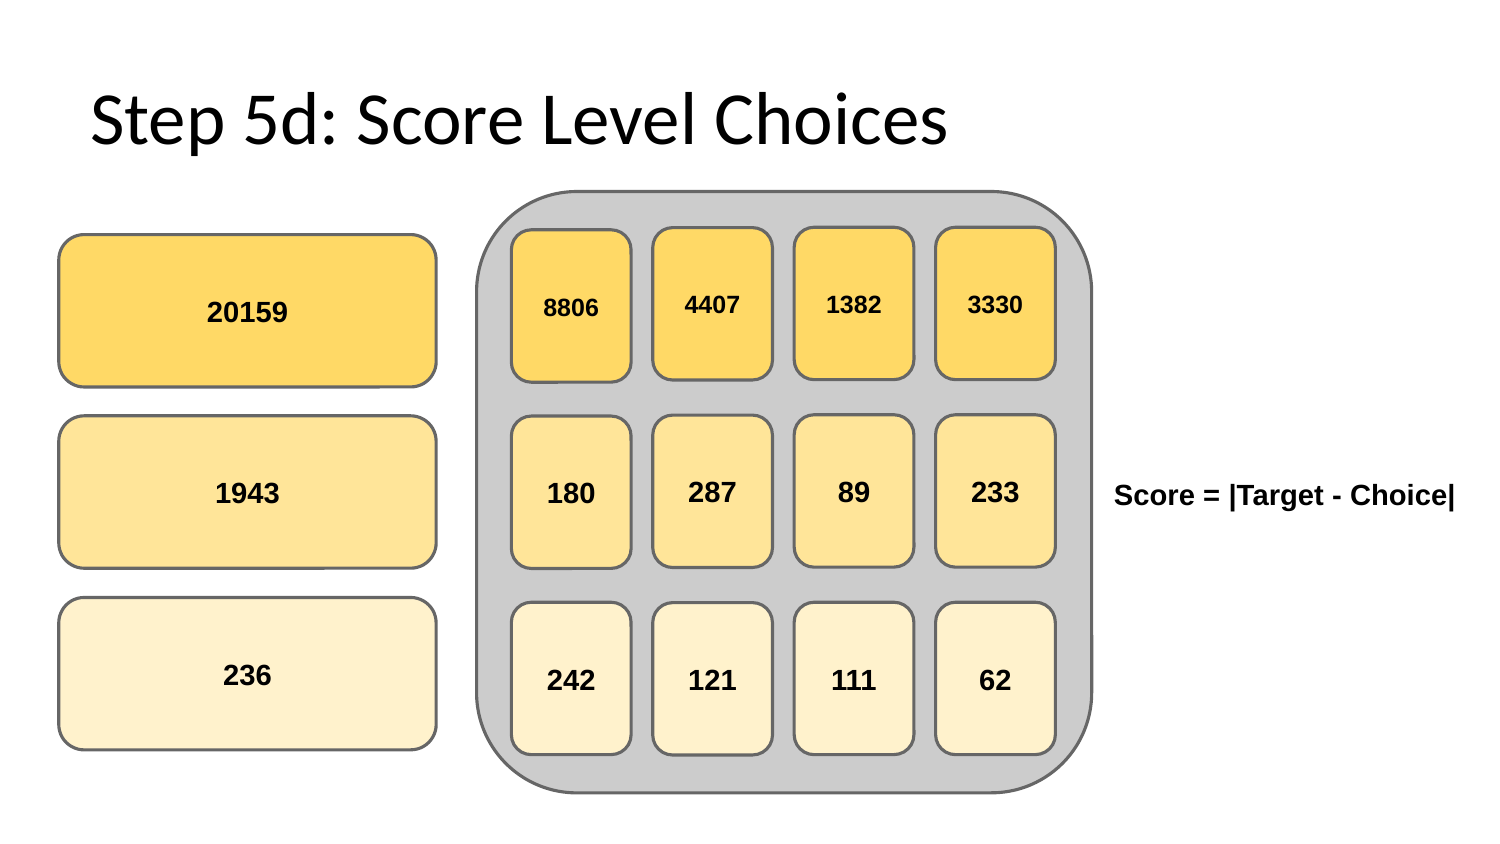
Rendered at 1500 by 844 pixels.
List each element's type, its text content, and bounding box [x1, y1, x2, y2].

text_box 89 [794, 414, 914, 568]
text_box 233 [935, 414, 1056, 568]
text_box 3330 [935, 227, 1056, 380]
text_box 62 [935, 602, 1056, 755]
text_box 121 [652, 602, 773, 756]
text_box 287 [652, 415, 773, 568]
title Step 5d: Score Level Choices [75, 33, 1425, 175]
text_box 20159 [58, 234, 437, 387]
text_box 242 [511, 602, 632, 755]
text_box 4407 [652, 227, 773, 381]
text_box 111 [794, 602, 914, 755]
text_box [476, 191, 1092, 793]
text_box 1382 [794, 227, 914, 380]
text_box 236 [58, 597, 437, 750]
text_box 8806 [511, 229, 632, 383]
text_box Score = |Target - Choice| [1098, 461, 1497, 521]
text_box 1943 [58, 415, 437, 569]
text_box 180 [511, 416, 632, 569]
